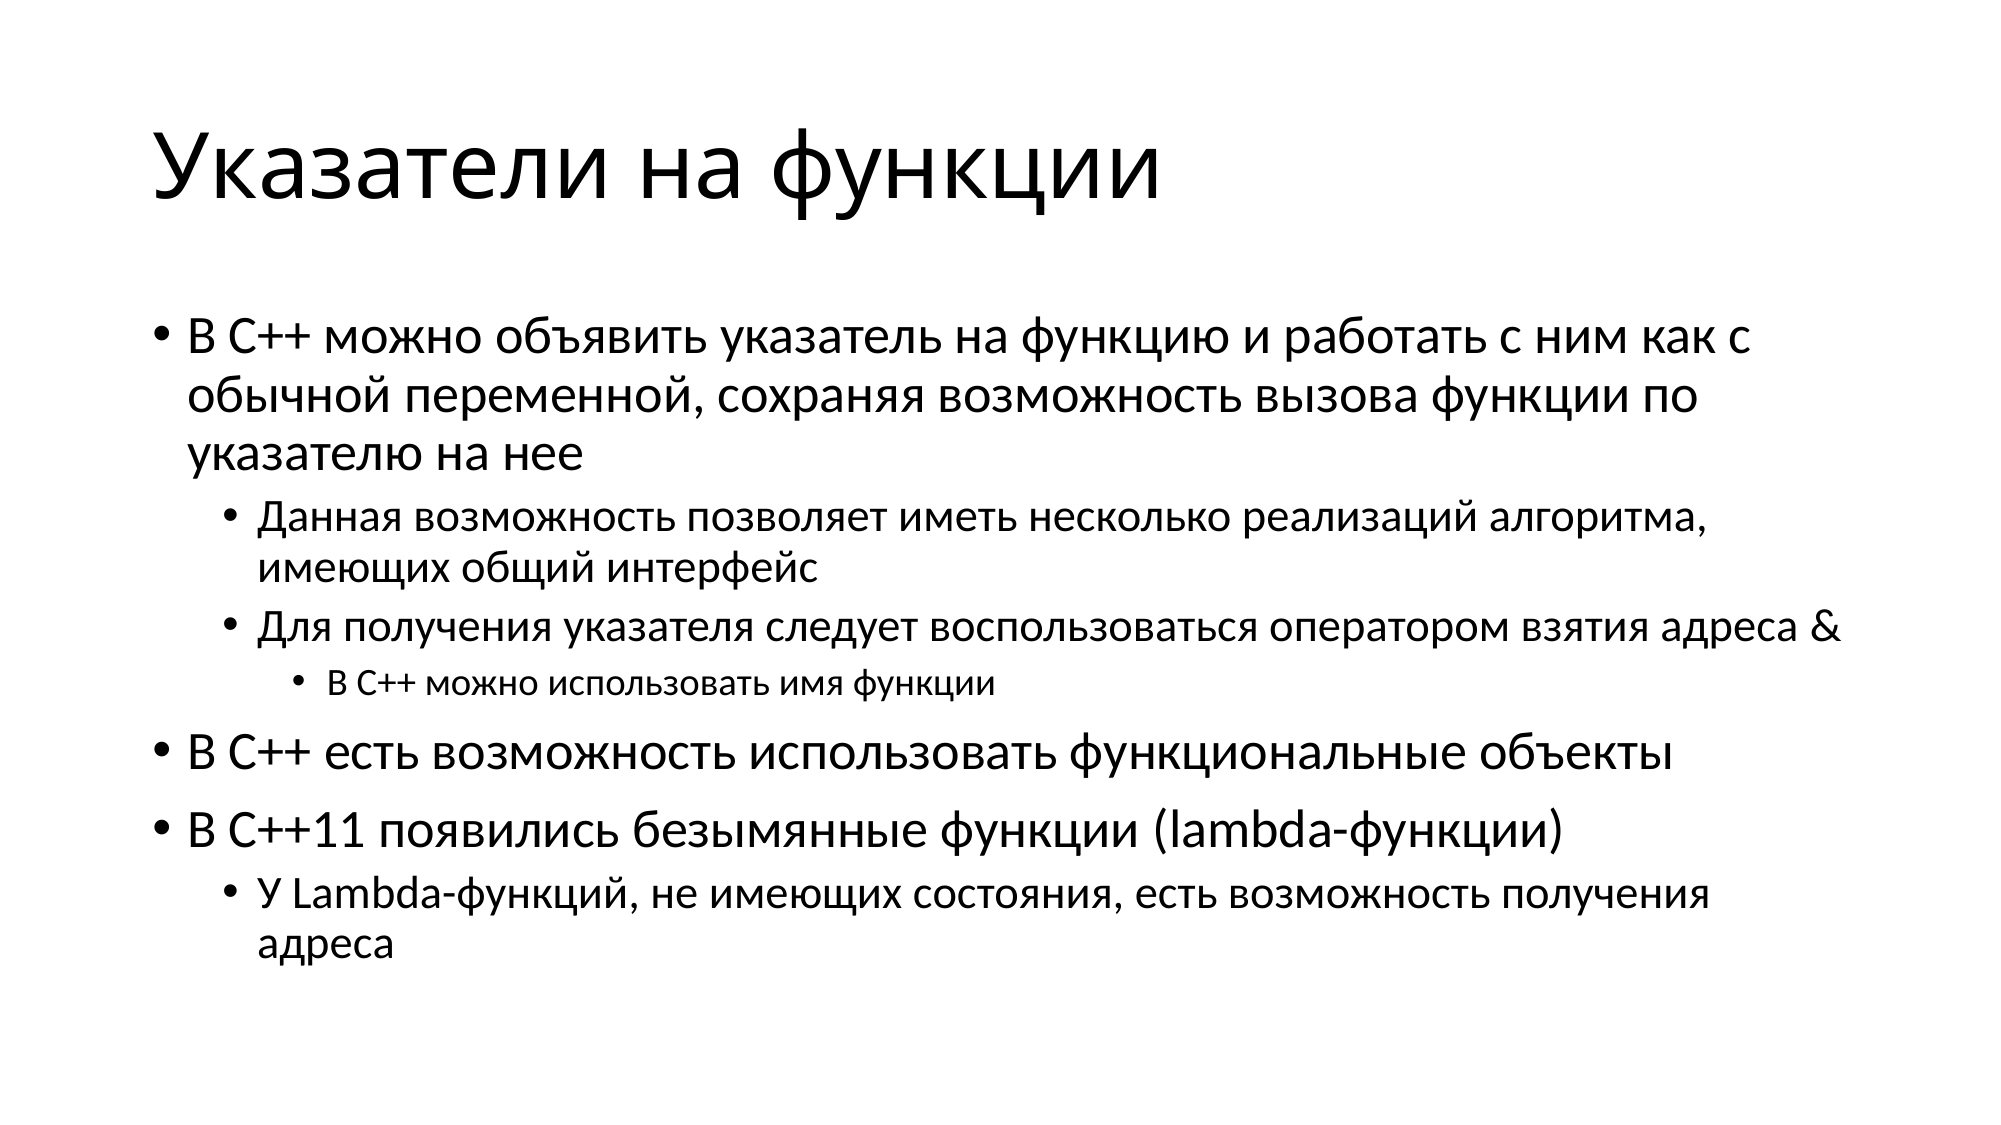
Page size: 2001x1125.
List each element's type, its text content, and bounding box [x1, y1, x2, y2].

list В С++ можно объявить указатель на функцию и работать с ним как с обычной переменной, сохраняя возможность вызова функции по указателю на нее Данная возможность позволяет иметь несколько реализаций алгоритма, имеющих общий интерфейс Для получения указателя следует воспользоваться оператором взятия адреса & В C++ можно использовать имя функции В C++ есть возможность использовать функциональные объекты В C++11 появились безымянные функции (lambda-функции) У Lambda-функций, не имеющих состояния, есть возможность получения адреса [137, 299, 1863, 1014]
title Указатели на функции [137, 59, 1863, 278]
